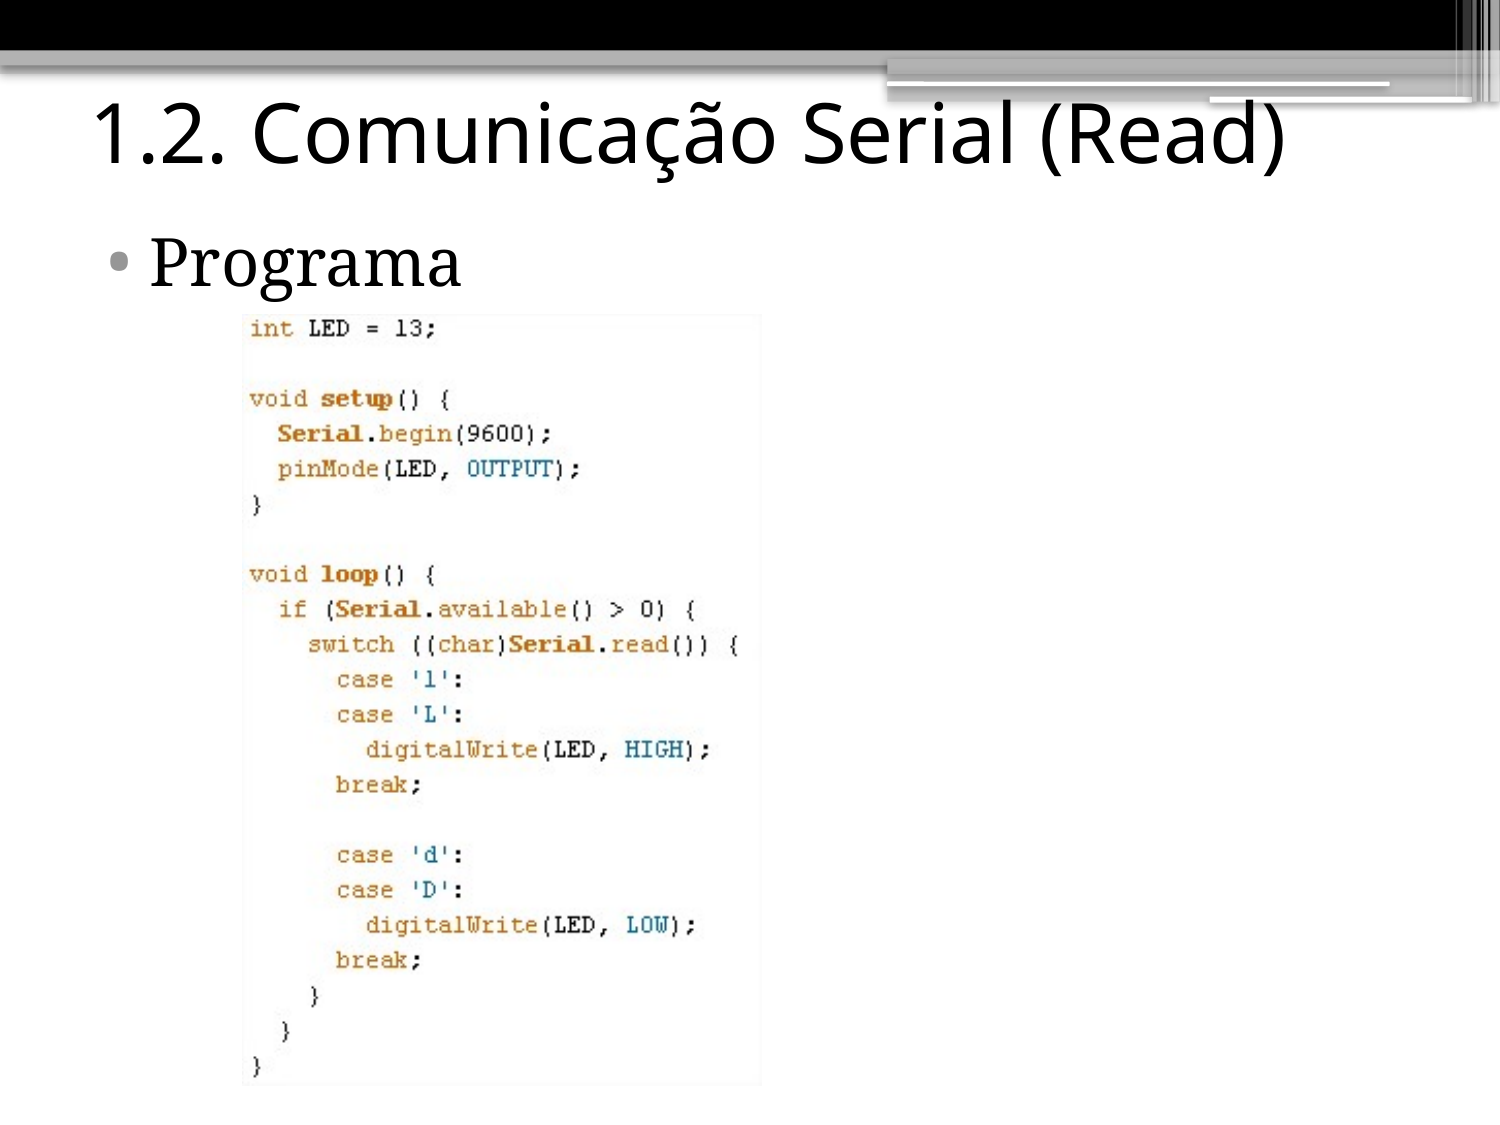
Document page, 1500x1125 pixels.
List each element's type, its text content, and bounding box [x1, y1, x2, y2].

picture [241, 314, 763, 1086]
title 1.2. Comunicação Serial (Read) [75, 42, 1425, 218]
list Programa [75, 211, 1471, 1094]
